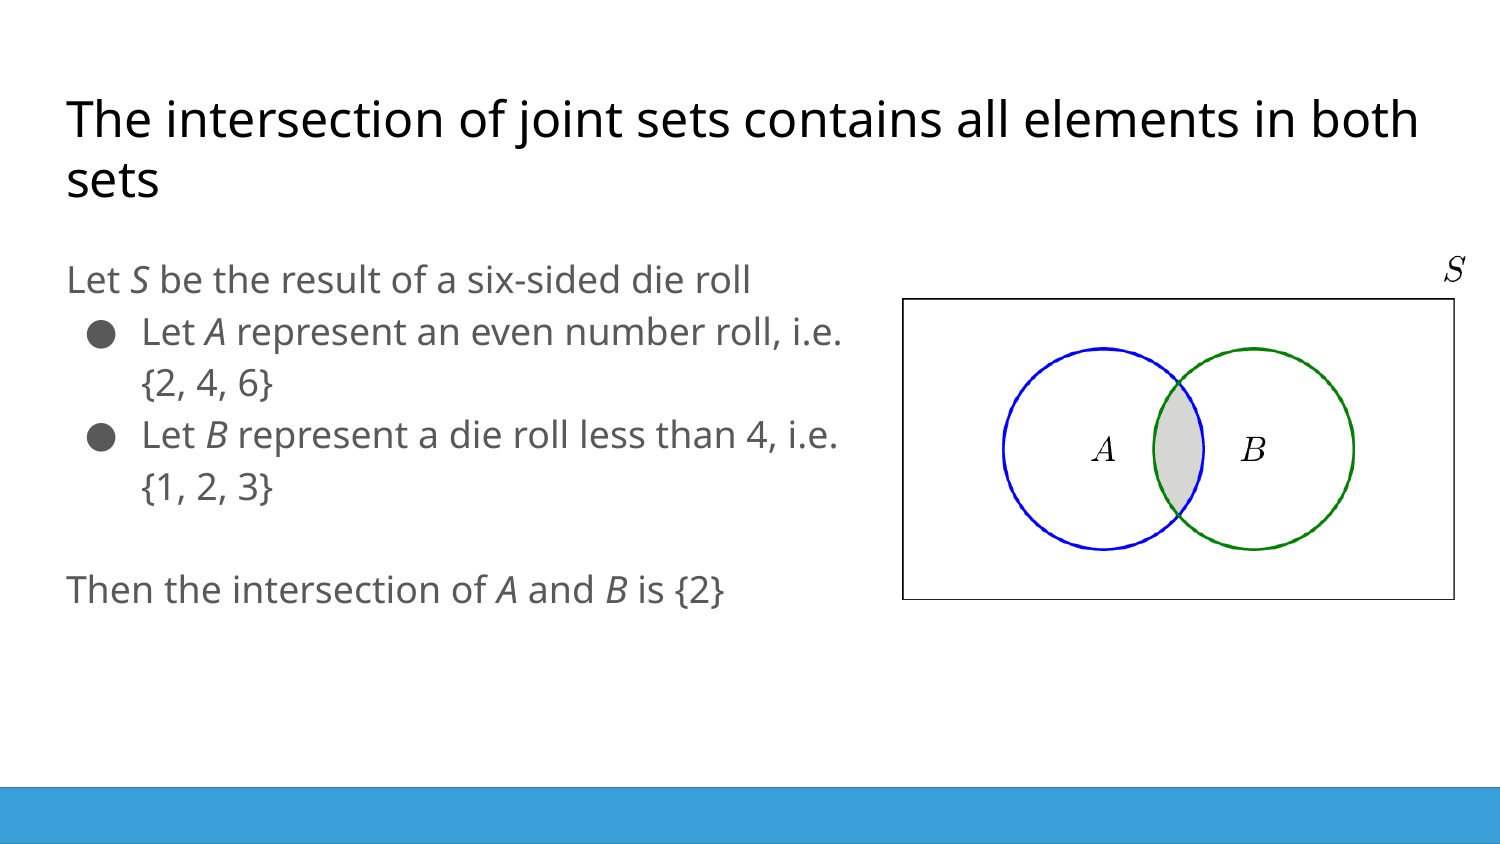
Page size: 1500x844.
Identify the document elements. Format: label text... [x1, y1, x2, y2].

list Let S be the result of a six-sided die roll Let A represent an even number roll, i.e. {2, 4, 6} Let B represent a die roll less than 4, i.e. {1, 2, 3} Then the intersection of A and B is {2} [51, 189, 877, 750]
title The intersection of joint sets contains all elements in both sets [51, 72, 1449, 167]
picture [902, 244, 1477, 600]
